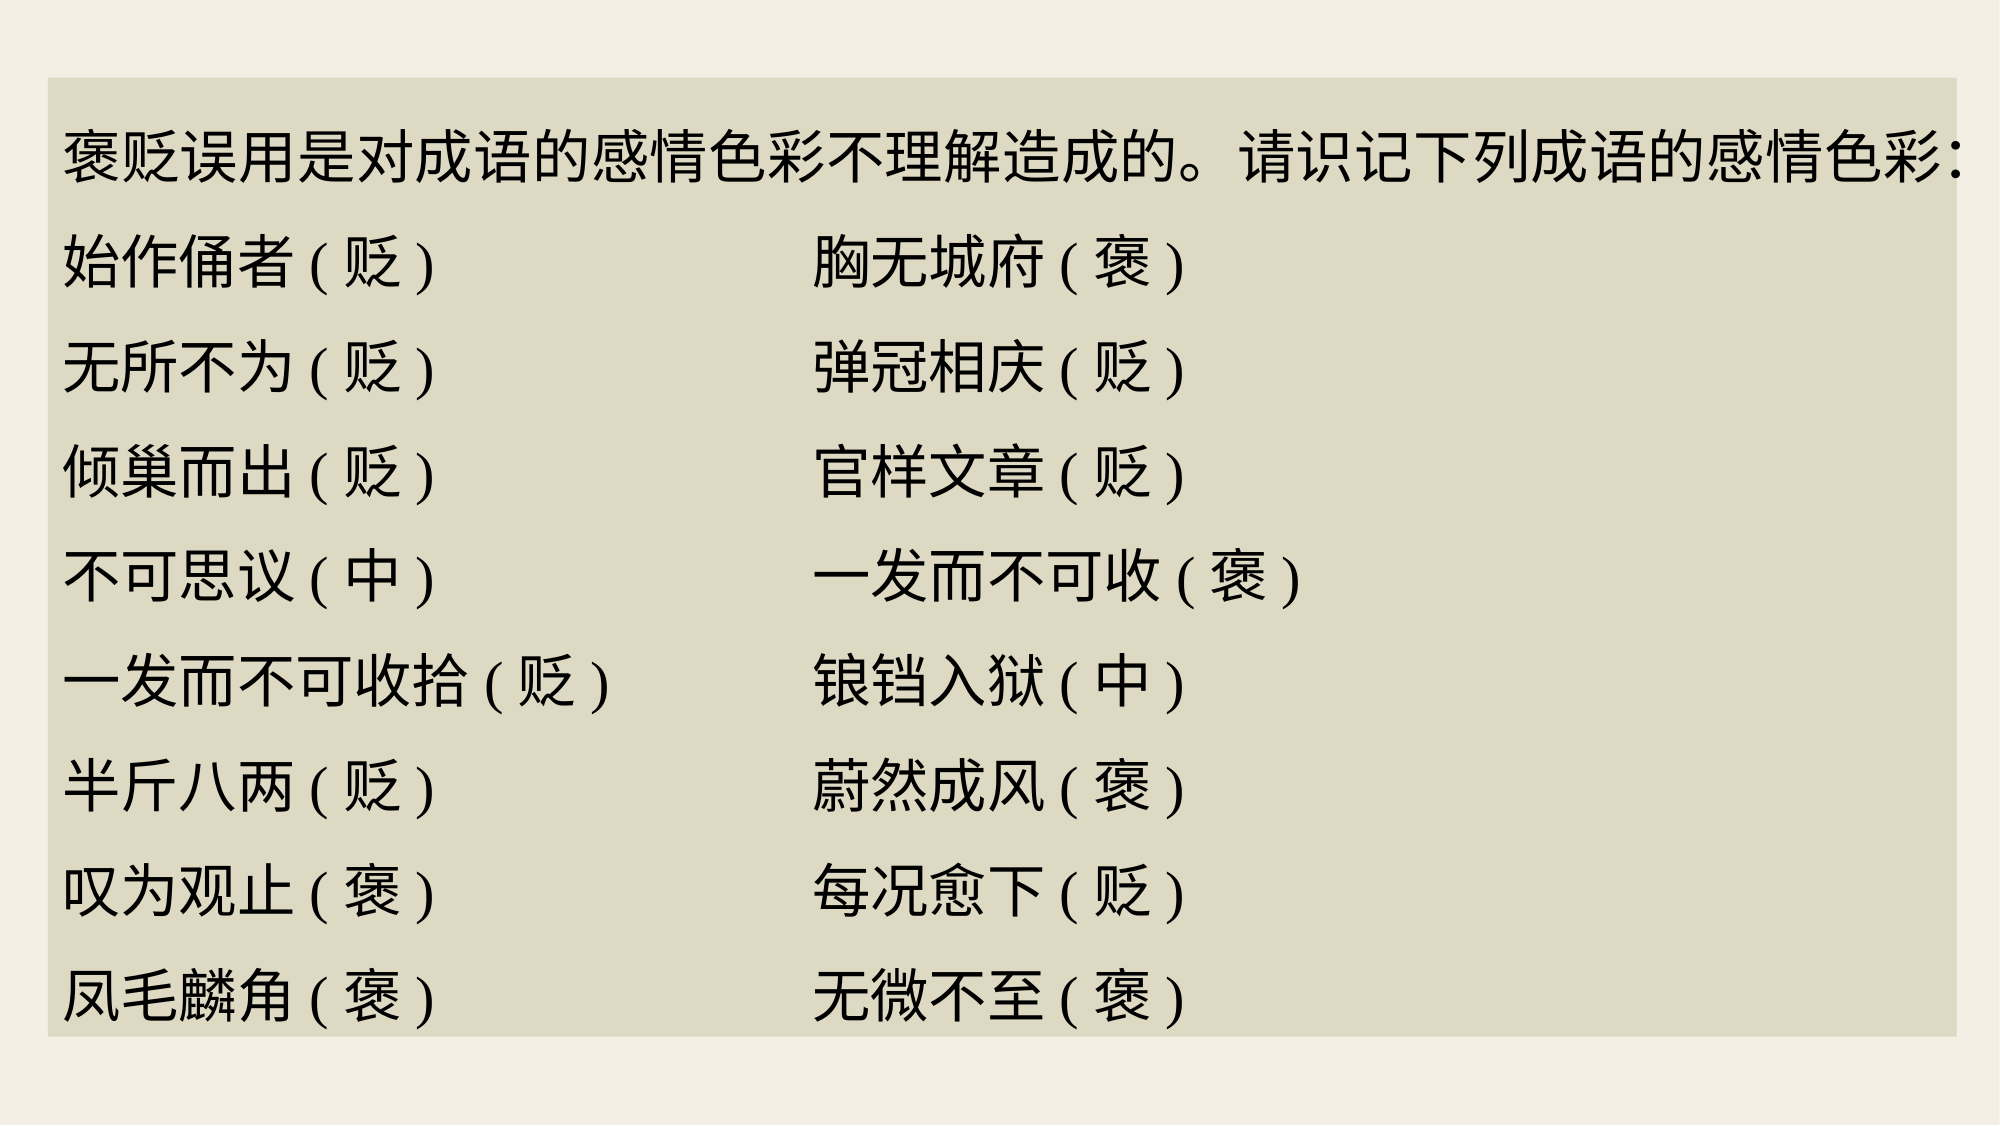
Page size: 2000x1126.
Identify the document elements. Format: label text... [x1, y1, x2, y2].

text_box 褒贬误用是对成语的感情色彩不理解造成的。请识记下列成语的感情色彩： 始作俑者(贬) 胸无城府(褒) 无所不为(贬) 弹冠相庆(贬) 倾巢而出(贬) 官样文章(贬) 不可思议(中) 一发而不可收(褒) 一发而不可收拾(贬) 锒铛入狱(中) 半斤八两(贬) 蔚然成风(褒) 叹为观止(褒) 每况愈下(贬) 凤毛麟角(褒) 无微不至(褒) [47, 77, 1957, 1037]
